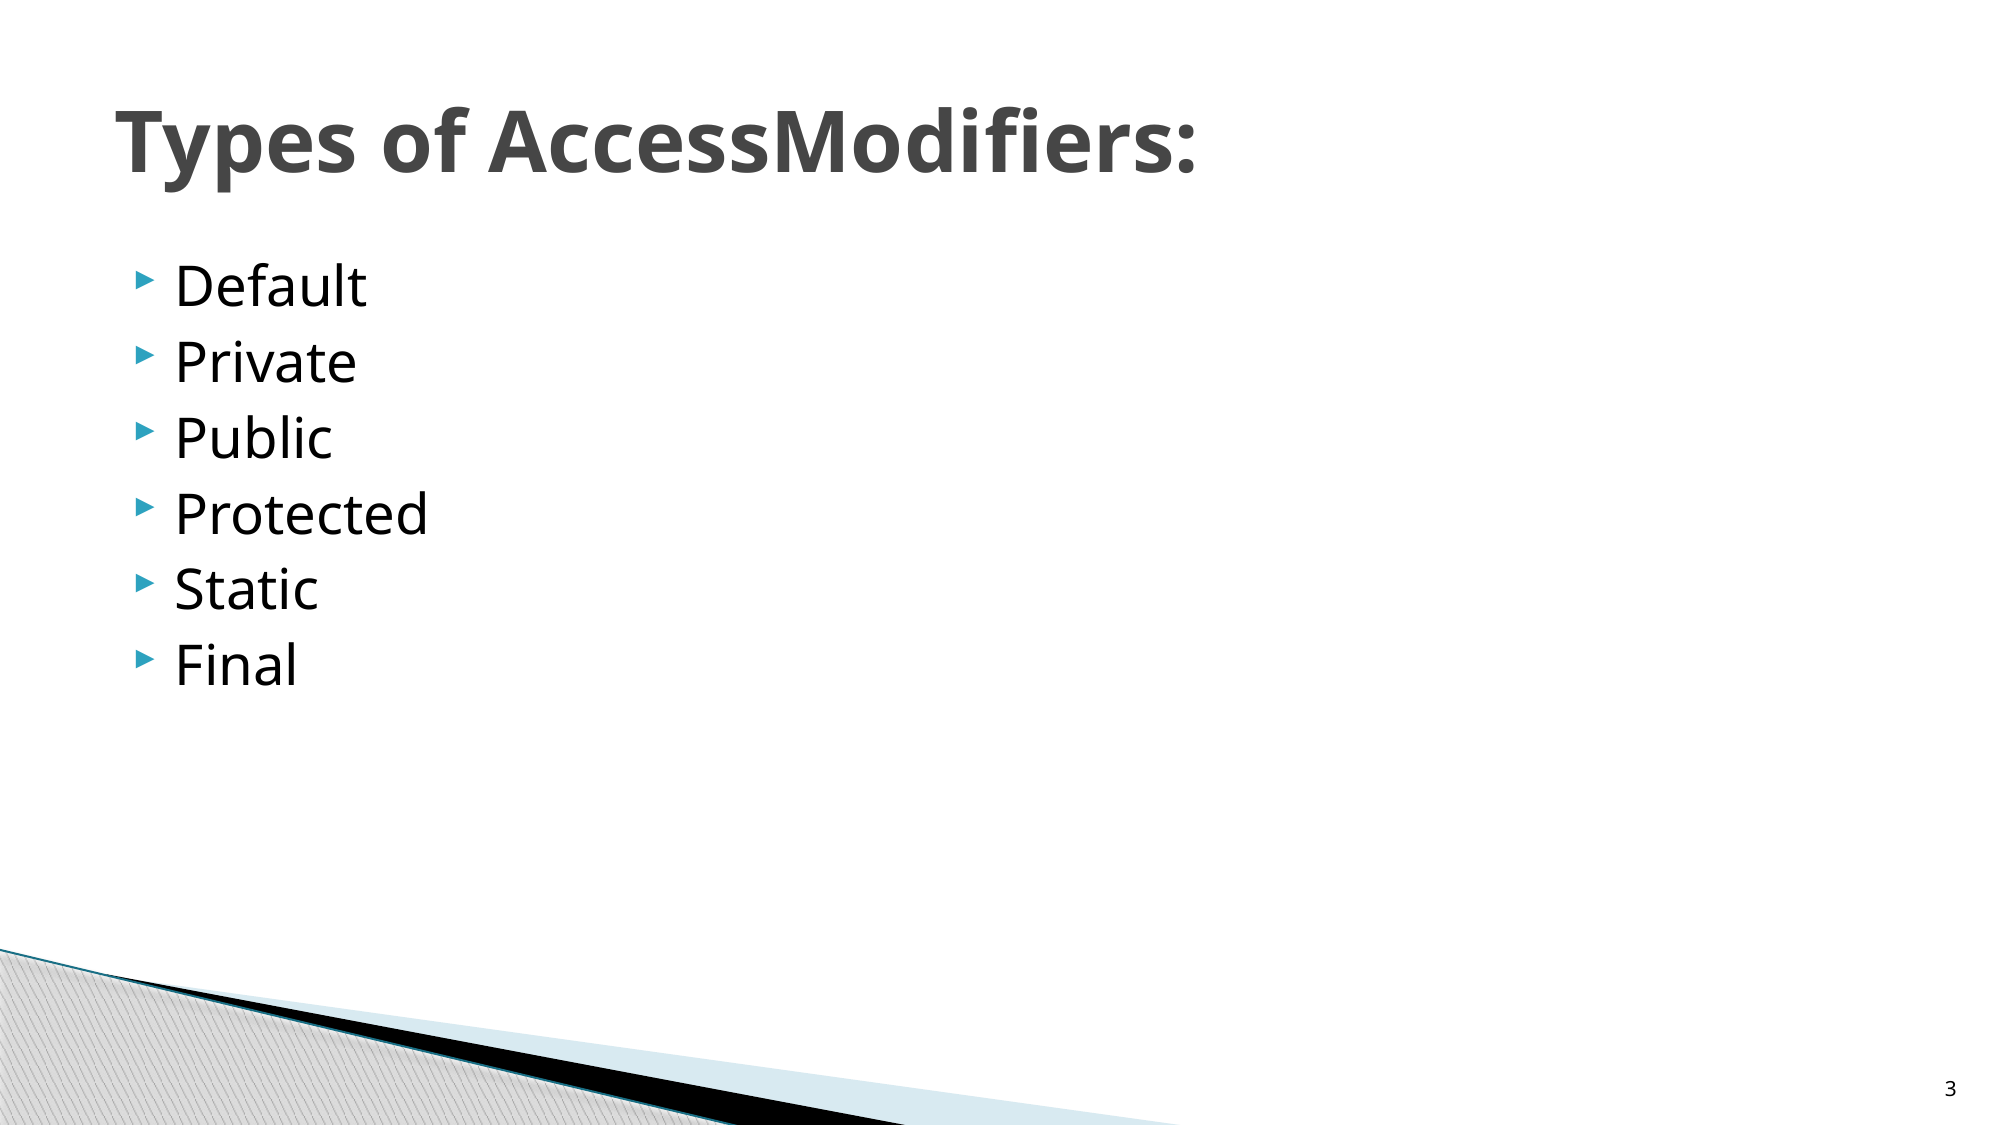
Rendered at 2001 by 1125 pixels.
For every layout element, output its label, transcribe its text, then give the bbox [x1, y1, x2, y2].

list Default Private Public Protected Static Final [99, 243, 1900, 986]
slide_number 3 [1891, 1051, 1972, 1112]
title Types of AccessModifiers: [99, 45, 1900, 233]
